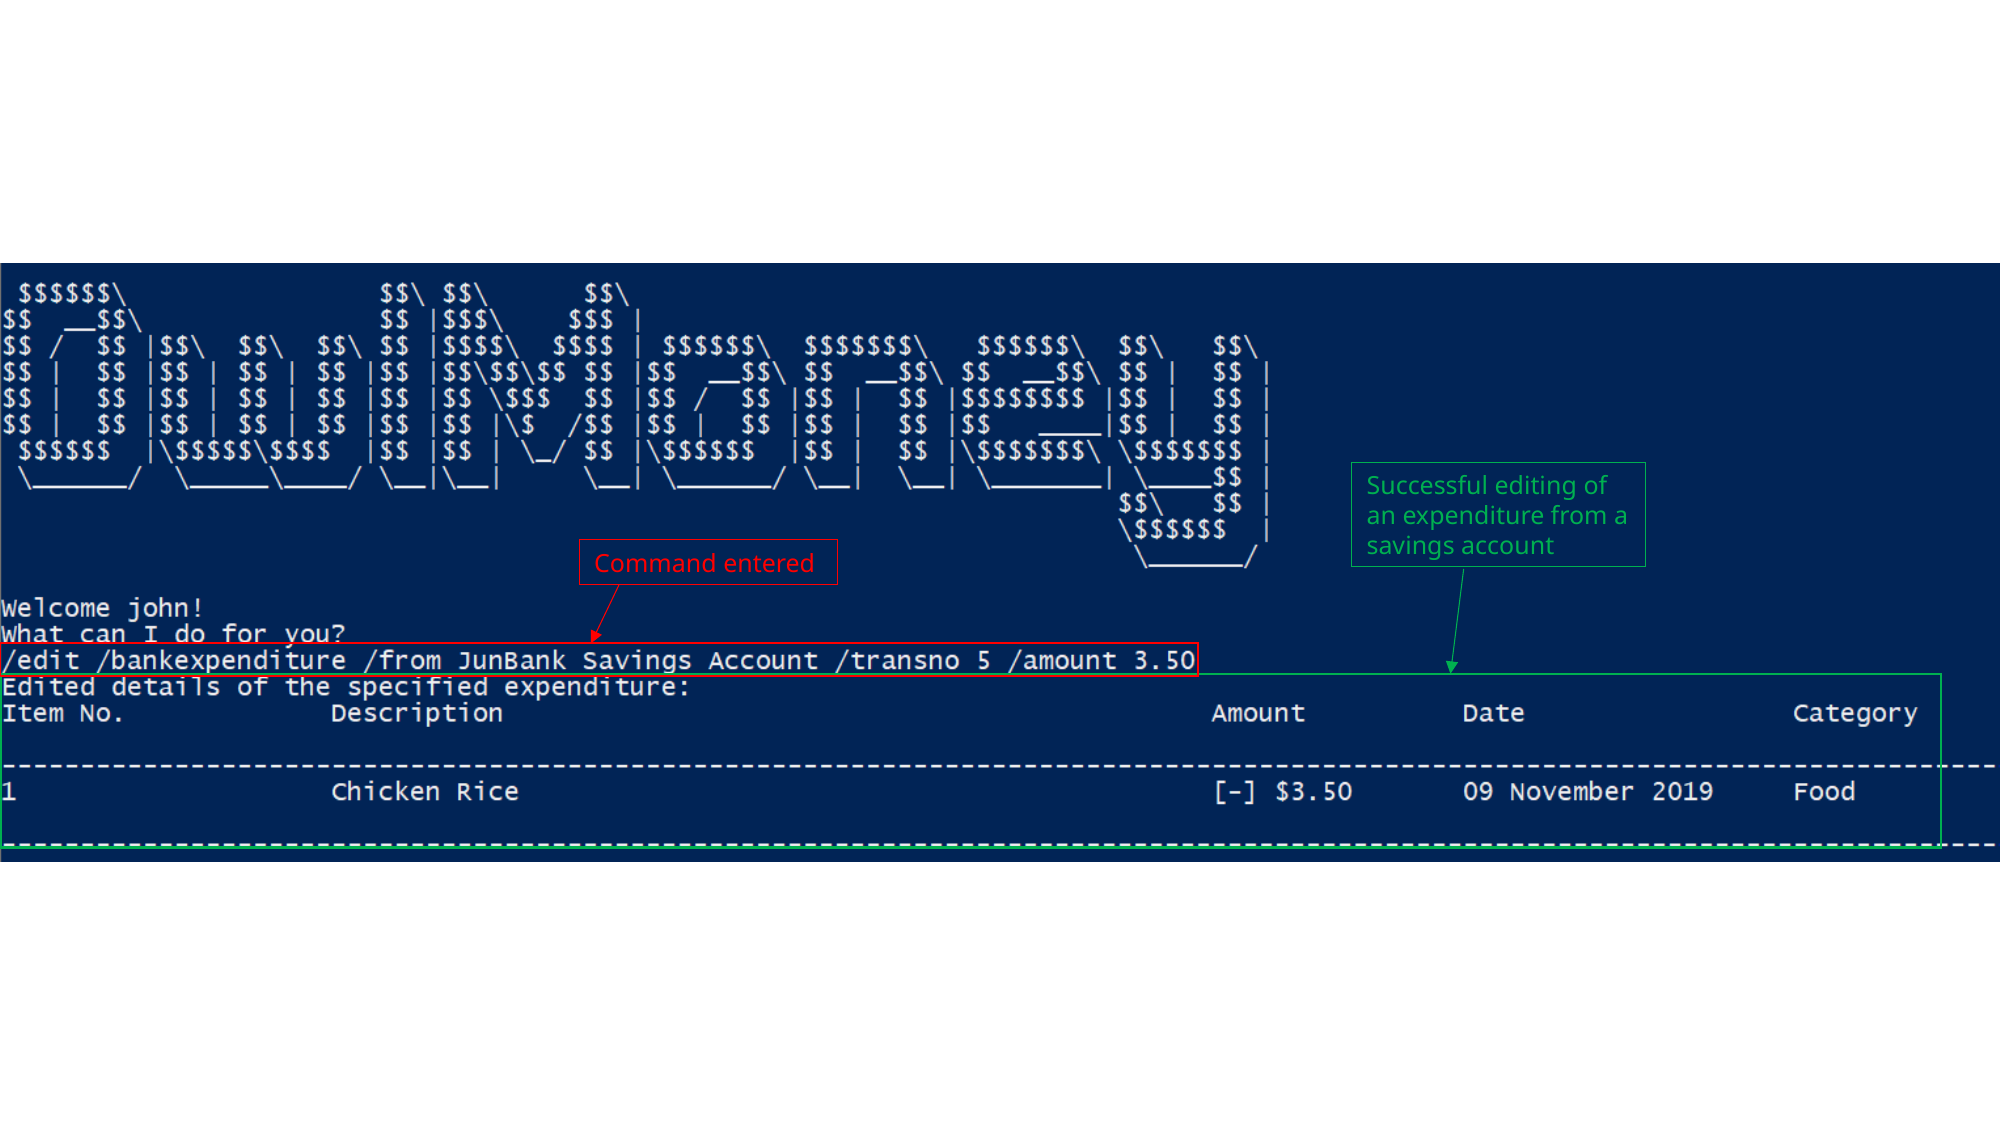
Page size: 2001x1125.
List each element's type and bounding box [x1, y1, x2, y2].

text_box [590, 585, 619, 644]
picture [0, 263, 2000, 862]
text_box [1450, 568, 1464, 674]
